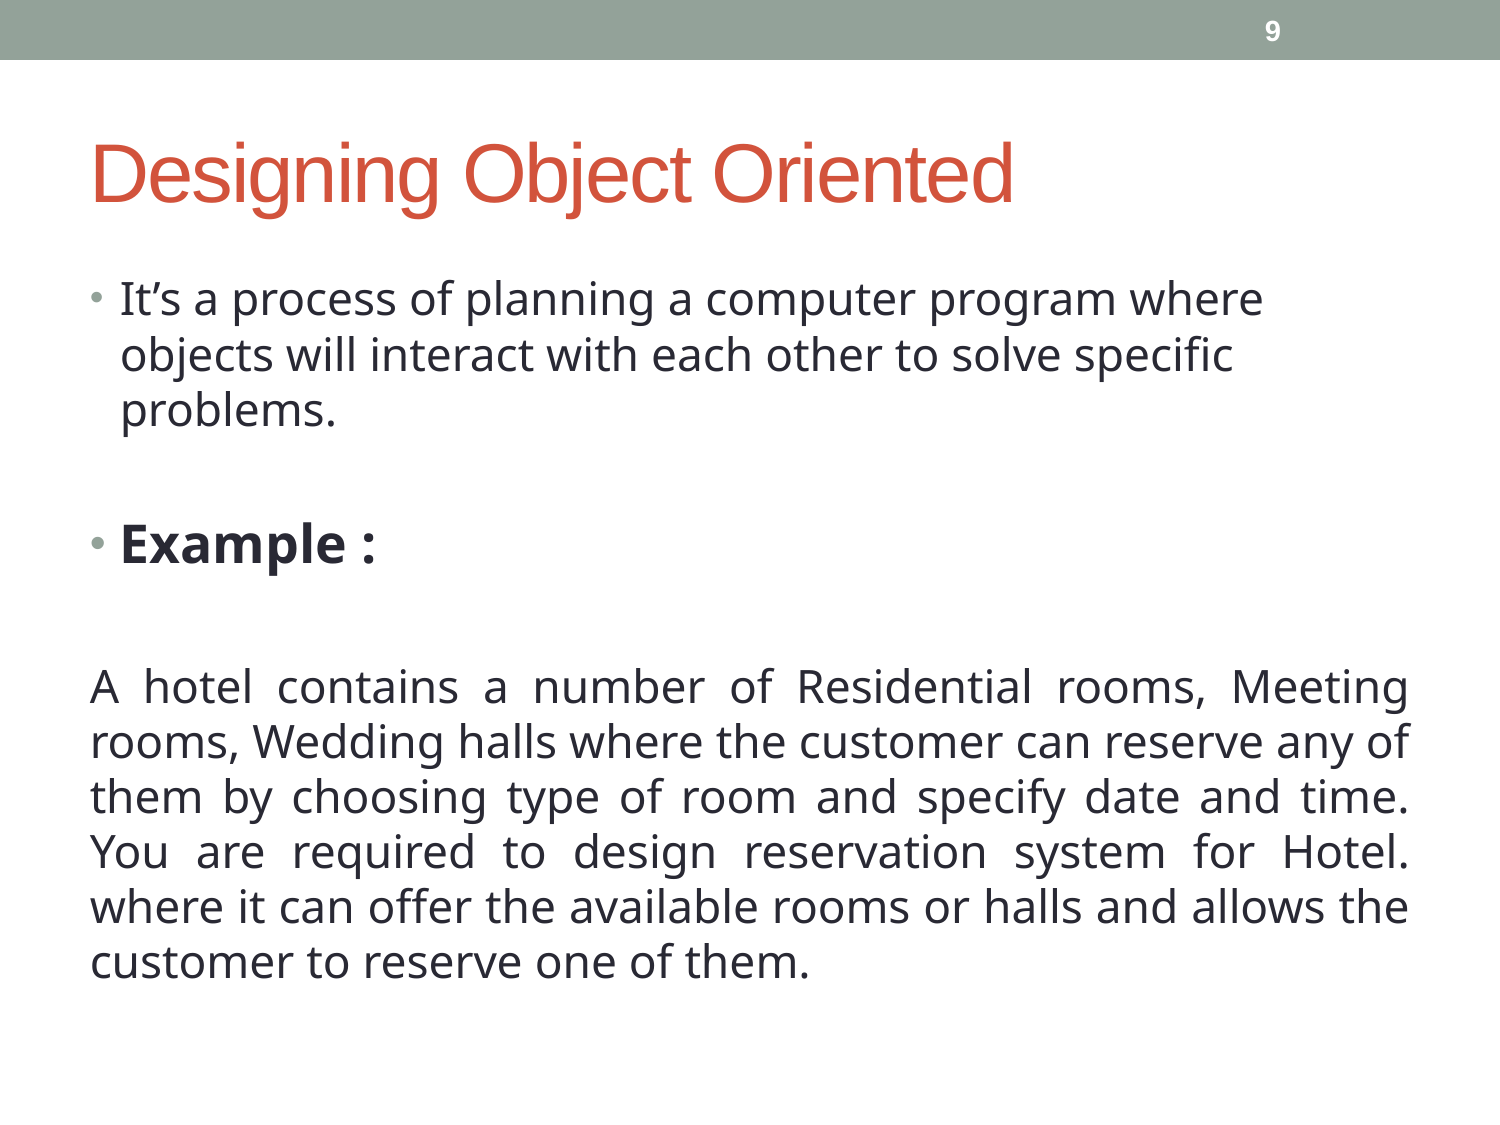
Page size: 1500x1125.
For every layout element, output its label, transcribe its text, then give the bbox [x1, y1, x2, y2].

title Designing Object Oriented [75, 87, 1425, 250]
slide_number 9 [1250, 3, 1425, 57]
list It’s a process of planning a computer program where objects will interact with each other to solve specific problems. Example : A hotel contains a number of Residential rooms, Meeting rooms, Wedding halls where the customer can reserve any of them by choosing type of room and specify date and time. You are required to design reservation system for Hotel. where it can offer the available rooms or halls and allows the customer to reserve one of them. [75, 262, 1425, 1063]
